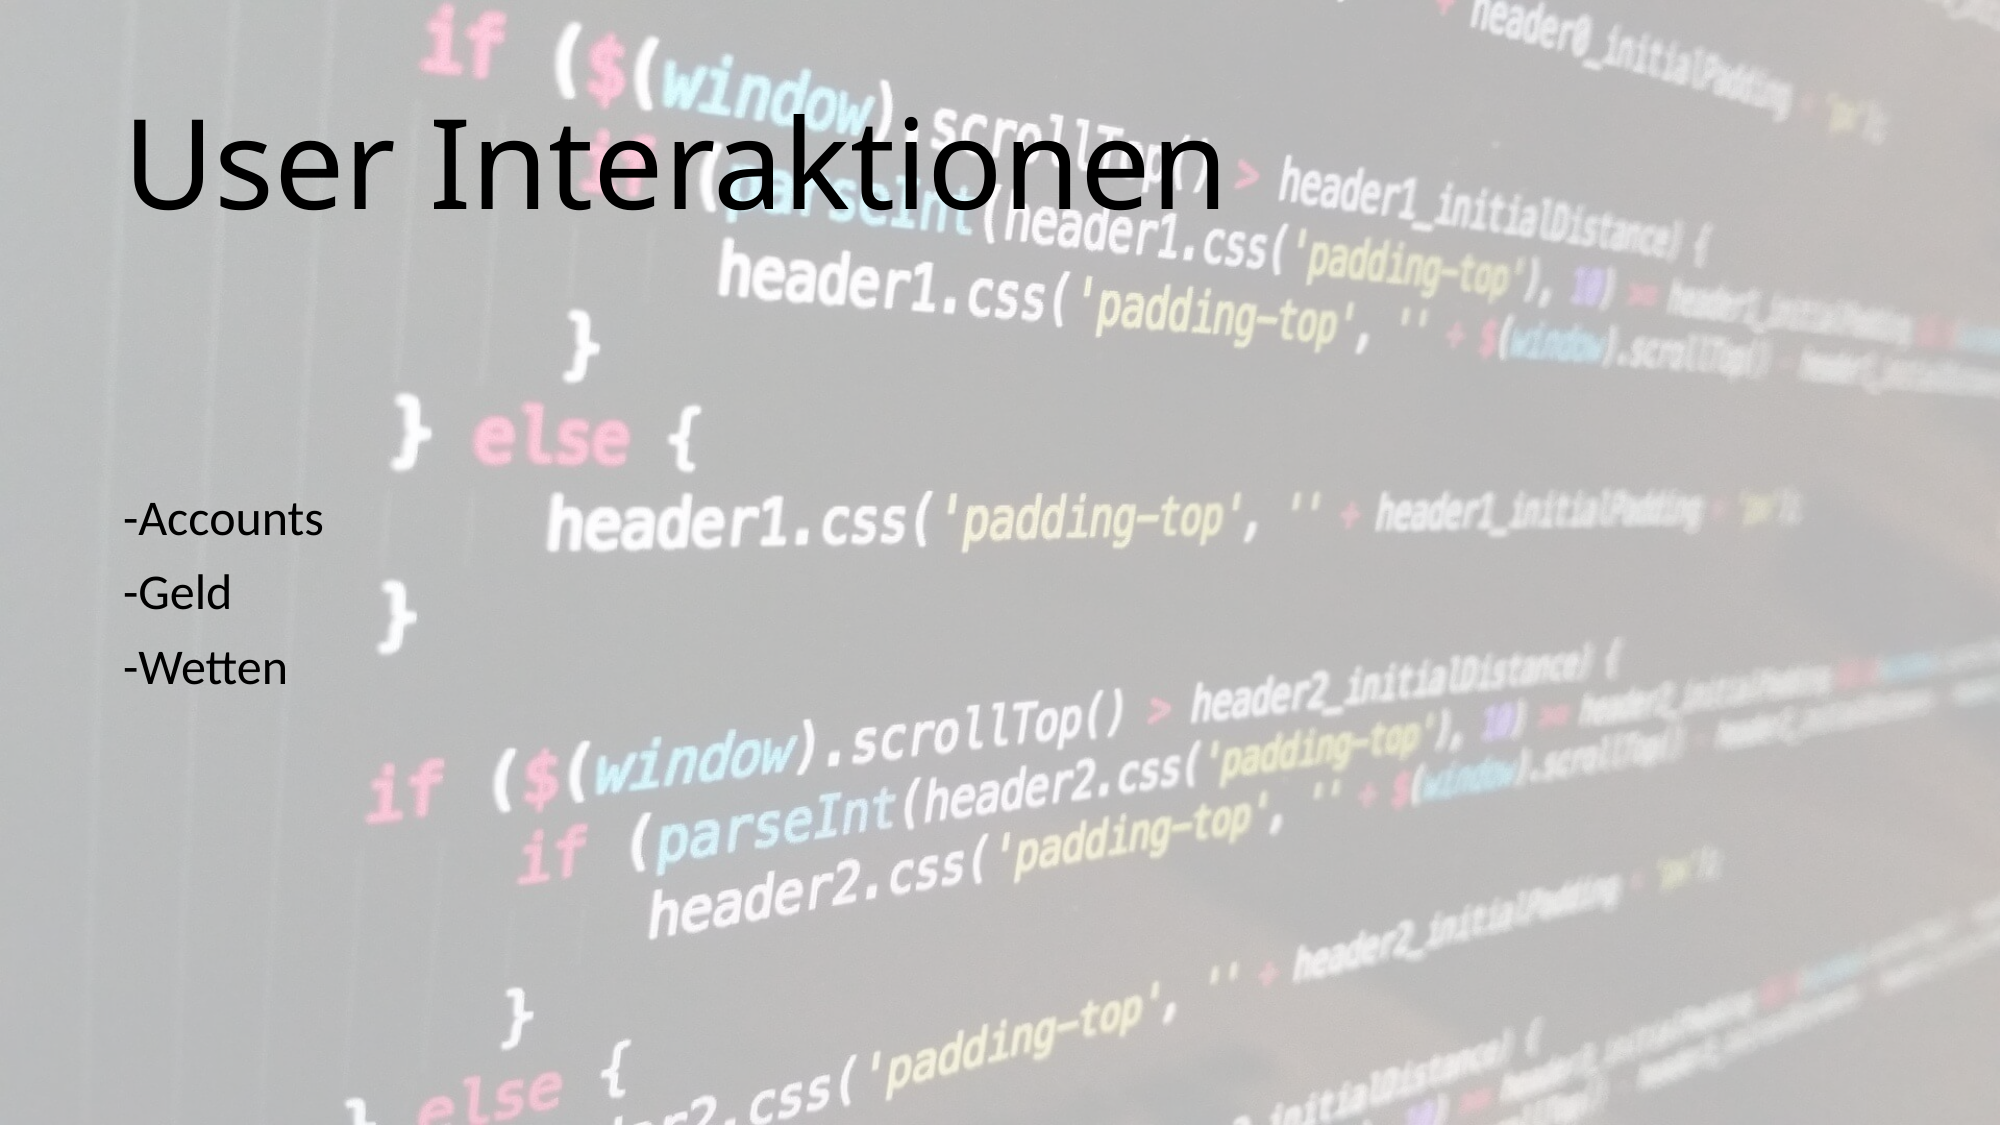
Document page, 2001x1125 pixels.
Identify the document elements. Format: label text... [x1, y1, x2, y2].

list -Accounts -Geld -Wetten [108, 484, 1834, 731]
title User Interaktionen [108, 93, 1834, 484]
